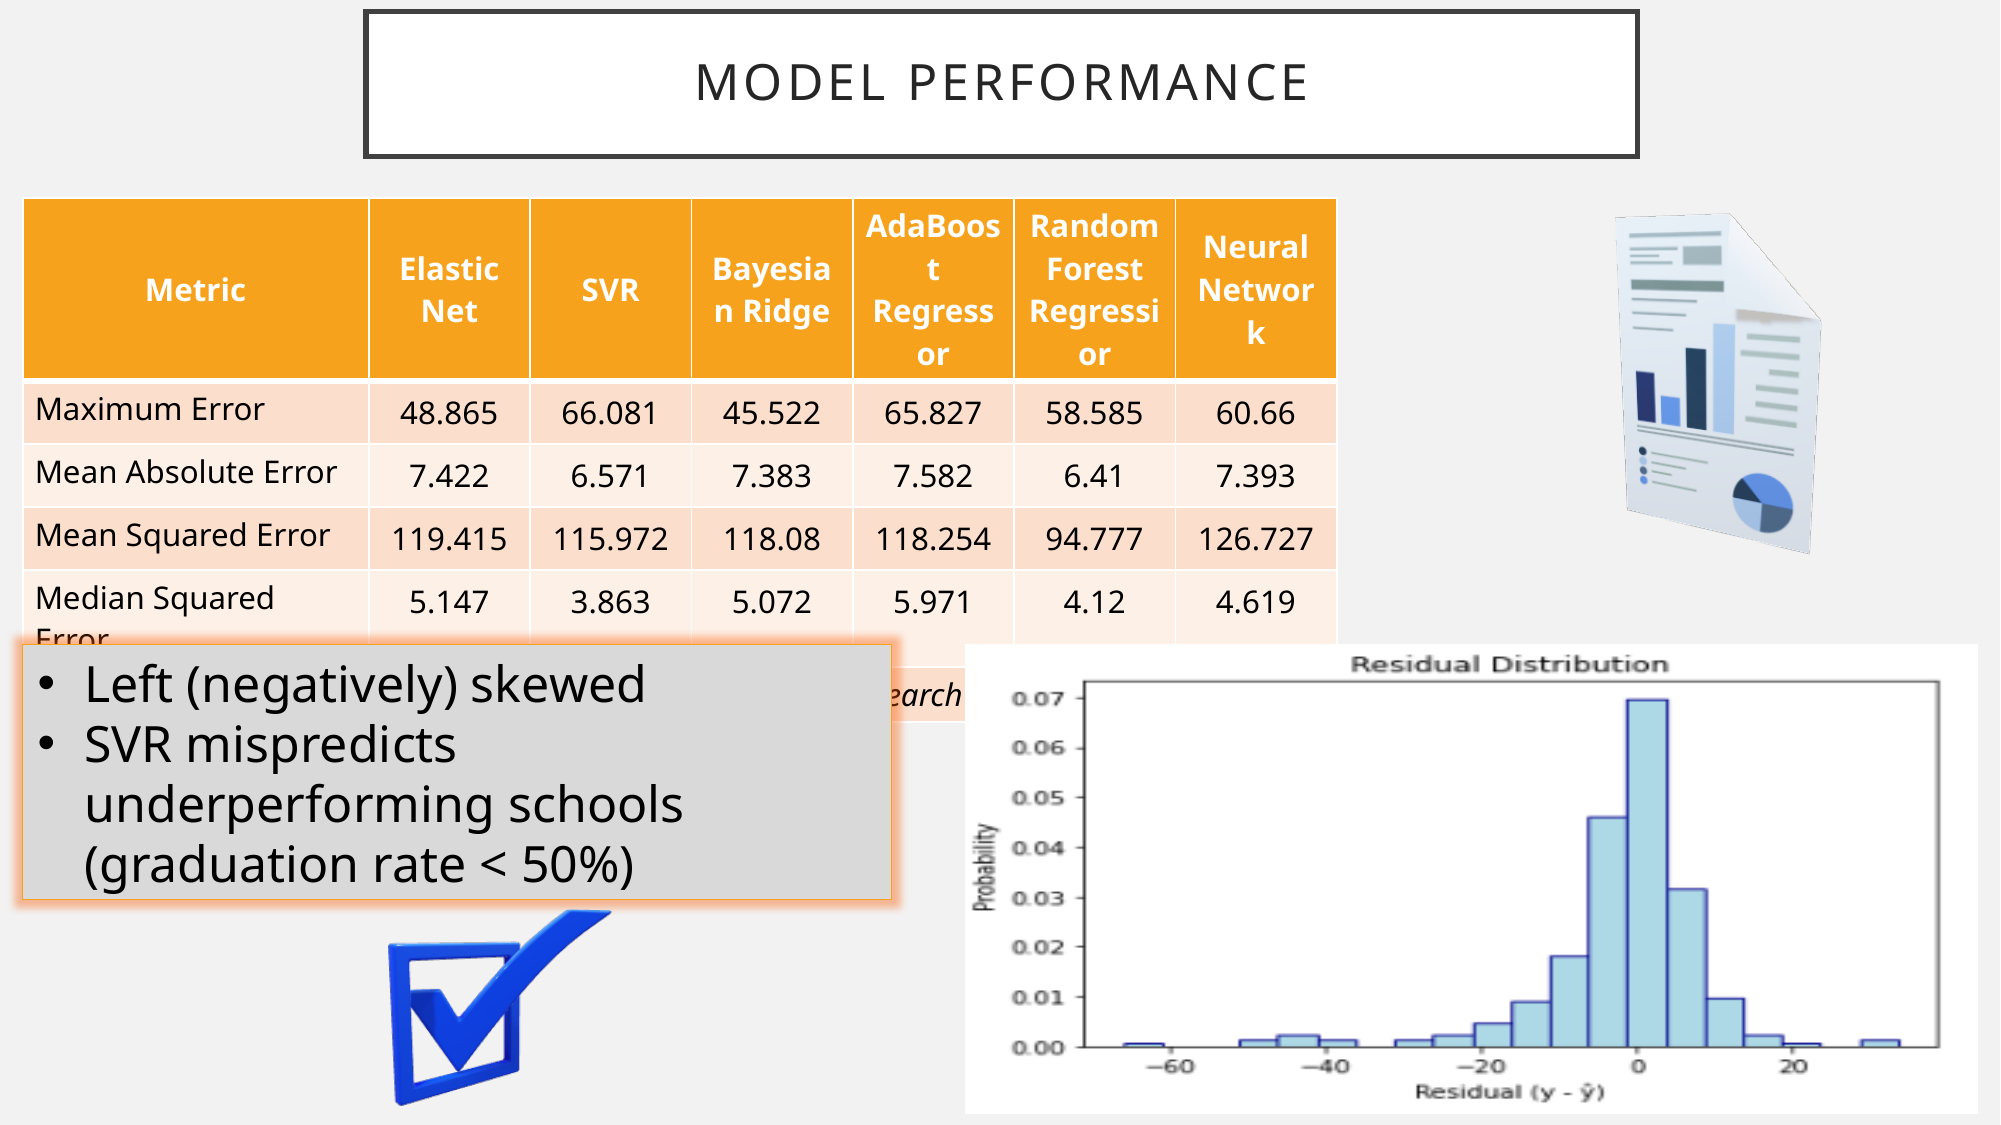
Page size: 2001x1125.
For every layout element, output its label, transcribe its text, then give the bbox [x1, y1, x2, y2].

table_cell Median Squared Error [24, 571, 368, 631]
table_header Neural Network [1176, 199, 1336, 378]
table_header Metric [24, 199, 368, 378]
table_cell 6.41 [1015, 445, 1175, 506]
table_cell 5.147 [370, 571, 529, 631]
table_header Elastic Net [370, 199, 529, 378]
table_cell 7.582 [854, 445, 1013, 506]
table_cell 66.081 [531, 384, 691, 443]
table_cell 3.863 [531, 571, 691, 631]
table_cell Maximum Error [24, 384, 368, 443]
table_cell 45.522 [692, 384, 852, 443]
table_header SVR [531, 199, 691, 378]
table_cell 48.865 [370, 384, 529, 443]
picture [384, 888, 623, 1111]
table_header Random Forest Regressior [1015, 199, 1175, 378]
text_box Left (negatively) skewed SVR mispredicts underperforming schools (graduation rate < 50%) [22, 644, 892, 900]
table_header AdaBoost Regressor [854, 199, 1013, 378]
table_cell Models Subject to Exhaustive Grid Search [907, 668, 964, 721]
table_cell 6.571 [531, 445, 691, 506]
table_cell 58.585 [1015, 384, 1175, 443]
table_cell 7.383 [692, 445, 852, 506]
table_cell 65.827 [854, 384, 1013, 443]
picture [964, 644, 1978, 1114]
table_cell Mean Squared Error [24, 508, 368, 569]
table_cell 119.415 [370, 508, 529, 569]
table_cell 4.12 [1015, 571, 1175, 644]
table_cell 5.971 [854, 571, 1013, 666]
table_cell 7.422 [370, 445, 529, 506]
table_cell 60.66 [1176, 384, 1336, 443]
table_cell 7.393 [1176, 445, 1336, 506]
table_cell 94.777 [1015, 508, 1175, 569]
table_cell 126.727 [1176, 508, 1336, 569]
table_header Bayesian Ridge [692, 199, 852, 378]
picture [1590, 209, 1827, 563]
table_cell Mean Absolute Error [24, 445, 368, 506]
table_cell 4.619 [1176, 571, 1336, 644]
table_cell 118.08 [692, 508, 852, 569]
table_cell 5.072 [692, 571, 852, 631]
table_cell 118.254 [854, 508, 1013, 569]
title Model Performance [363, 9, 1640, 159]
table_cell 115.972 [531, 508, 691, 569]
